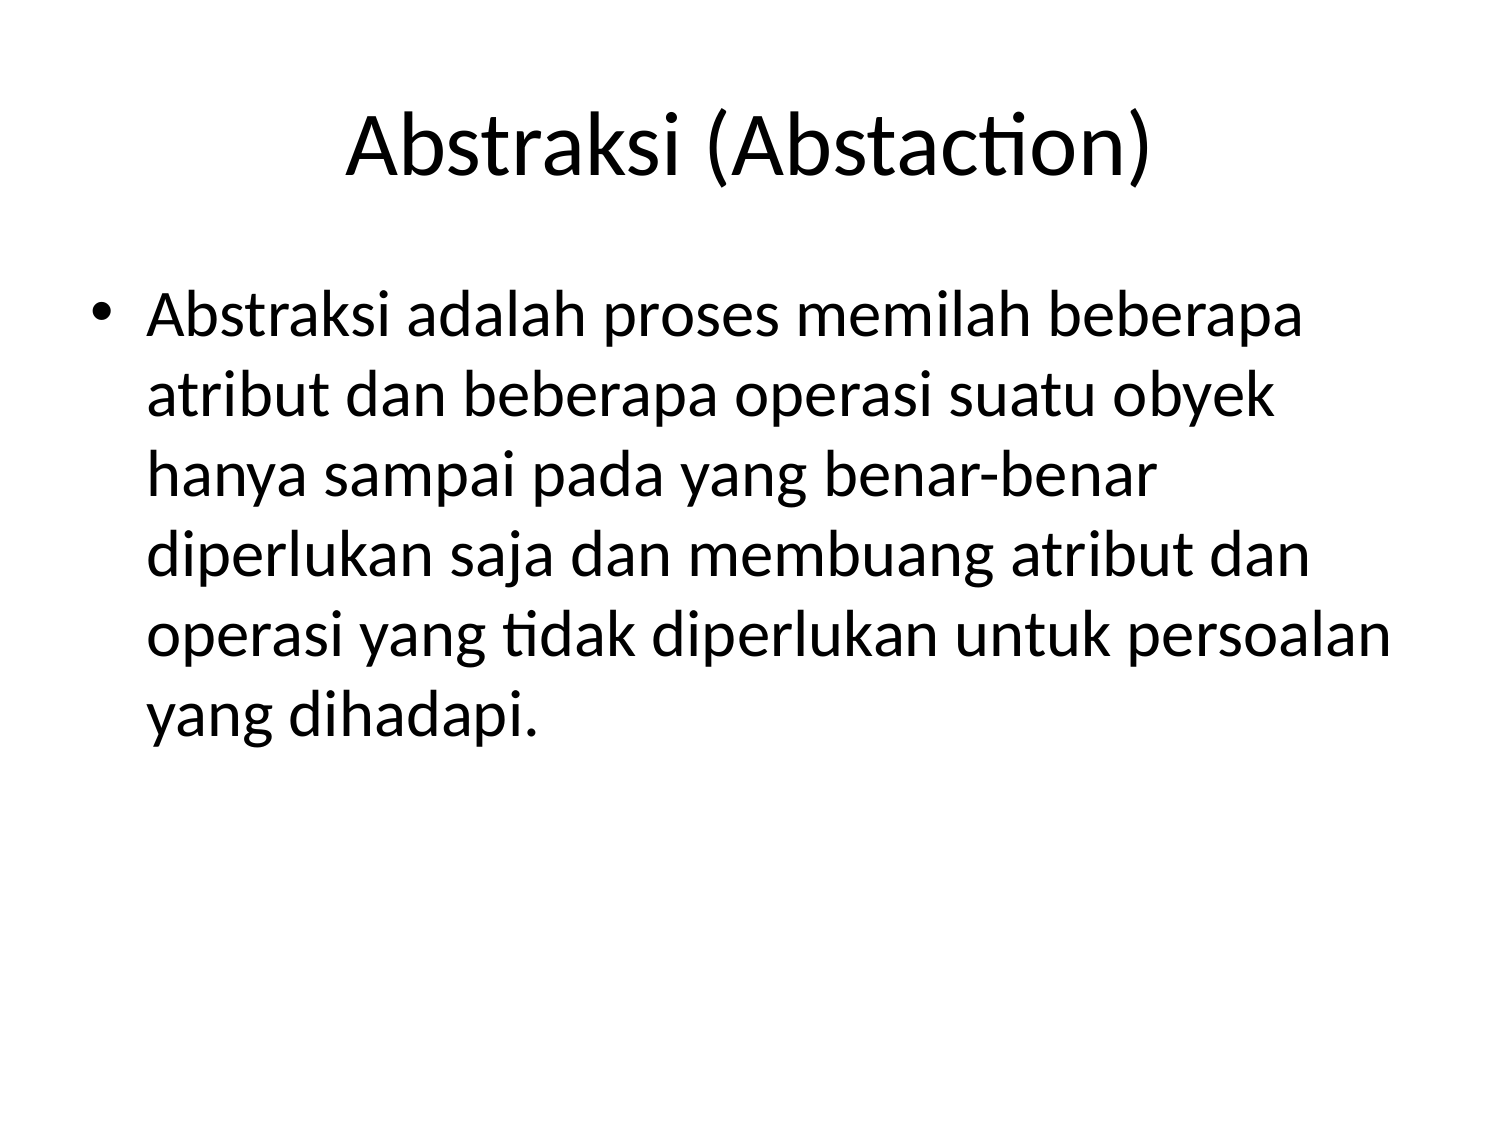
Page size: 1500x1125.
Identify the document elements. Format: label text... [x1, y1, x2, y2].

title Abstraksi (Abstaction) [75, 45, 1425, 233]
list Abstraksi adalah proses memilah beberapa atribut dan beberapa operasi suatu obyek hanya sampai pada yang benar-benar diperlukan saja dan membuang atribut dan operasi yang tidak diperlukan untuk persoalan yang dihadapi. [75, 262, 1425, 1005]
